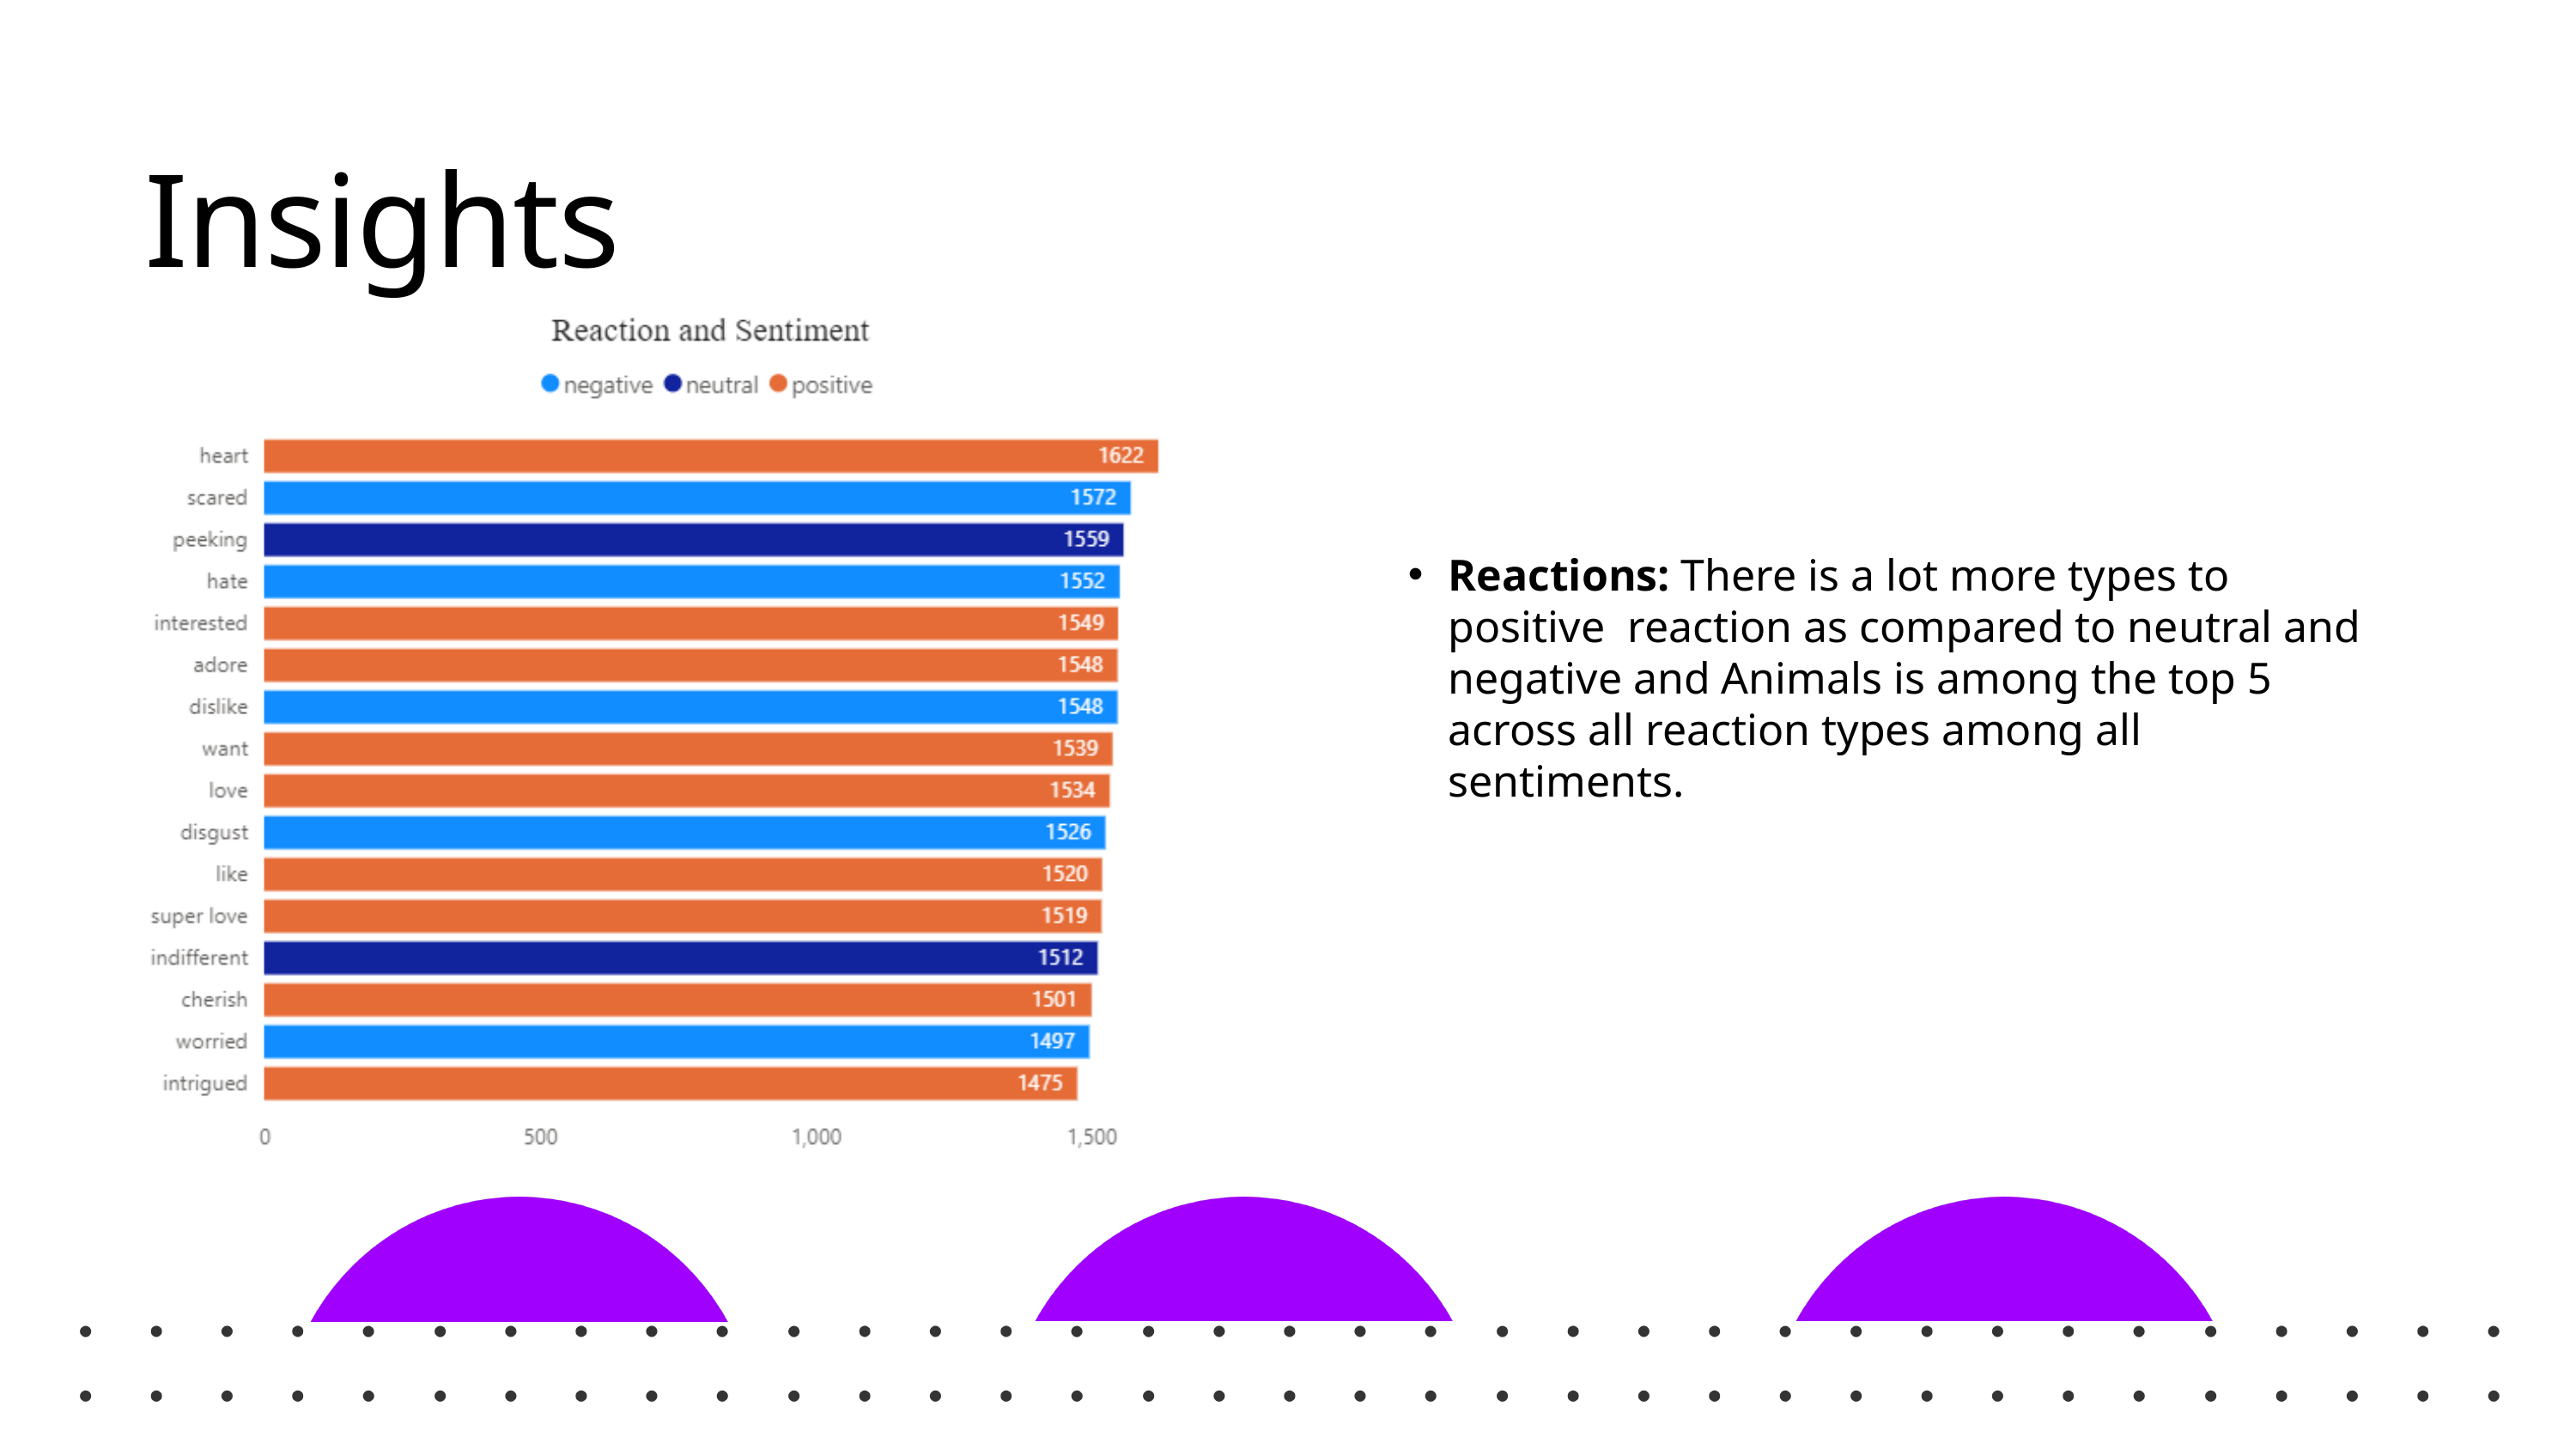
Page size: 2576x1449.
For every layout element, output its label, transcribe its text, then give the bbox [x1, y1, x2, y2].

picture [1794, 1197, 2215, 1322]
picture [309, 1197, 729, 1320]
text_box Insights [144, 121, 799, 294]
text_box Reactions: There is a lot more types to positive reaction as compared to neutral and negative and Animals is among the top 5 across all reaction types among all sentiments. [1394, 542, 2386, 812]
picture [140, 313, 1194, 1166]
picture [1034, 1197, 1454, 1322]
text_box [72, 1320, 2504, 1449]
